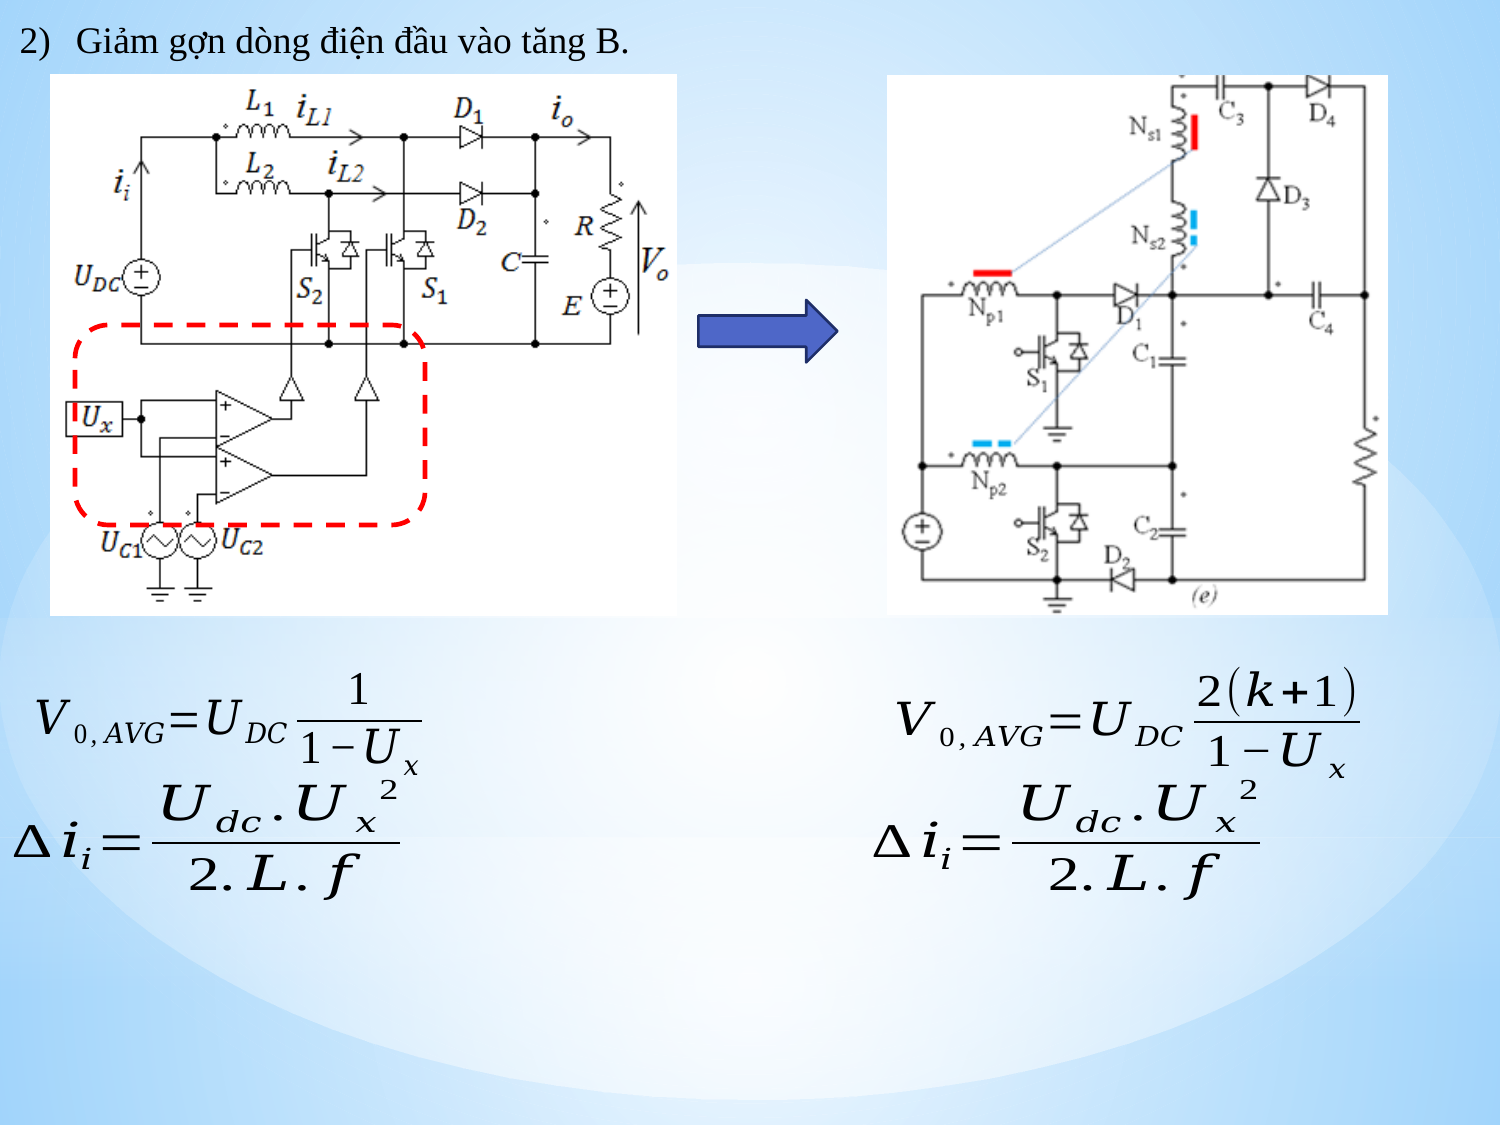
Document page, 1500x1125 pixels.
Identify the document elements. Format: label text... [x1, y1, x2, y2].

picture [887, 75, 1388, 615]
picture [49, 74, 677, 616]
text_box [697, 298, 839, 364]
text_box Giảm gợn dòng điện đầu vào tăng B. [4, 8, 646, 69]
